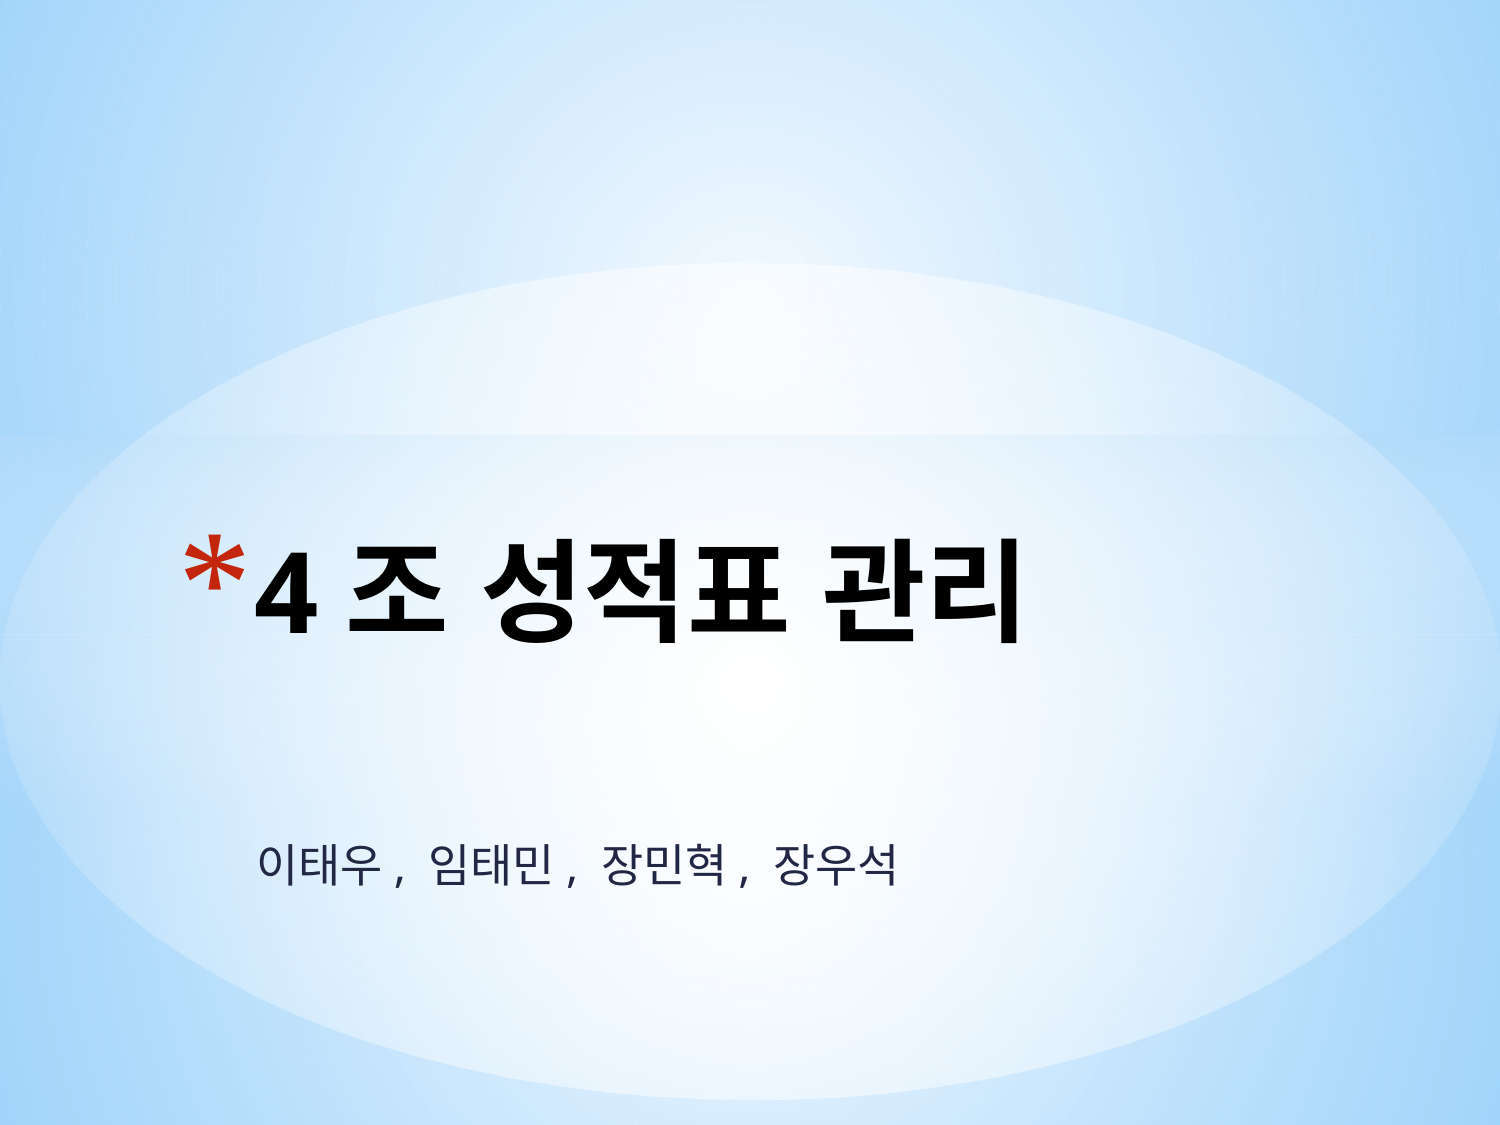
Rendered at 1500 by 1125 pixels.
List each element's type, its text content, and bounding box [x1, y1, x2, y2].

title 4조 성적표 관리 [134, 513, 1312, 808]
subtitle 이태우, 임태민, 장민혁, 장우석 [241, 828, 1167, 974]
